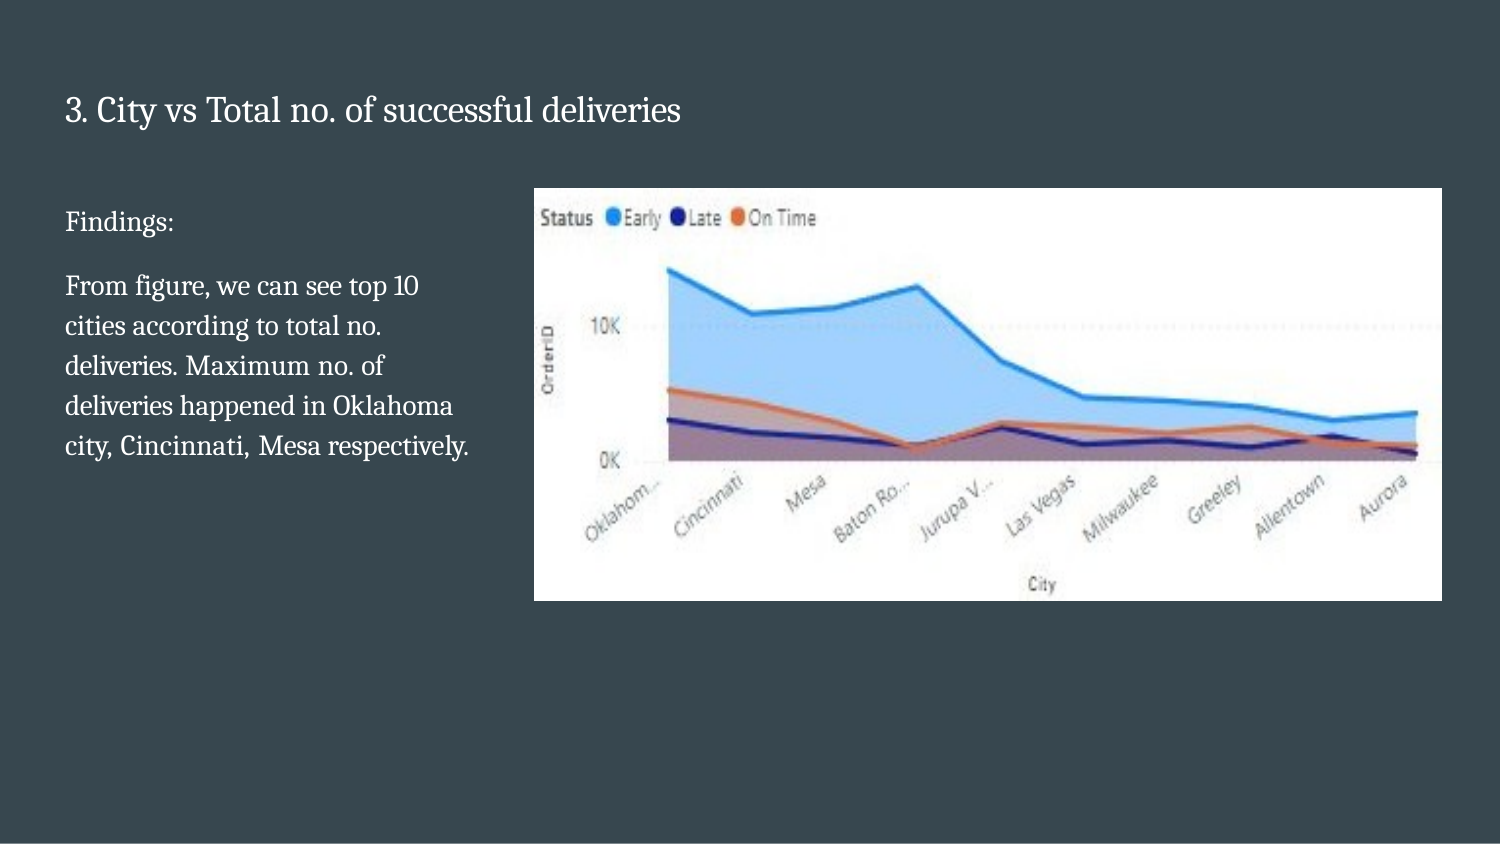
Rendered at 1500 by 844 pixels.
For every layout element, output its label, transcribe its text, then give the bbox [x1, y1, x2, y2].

title 3. City vs Total no. of successful deliveries [63, 82, 1159, 226]
picture [534, 188, 1442, 601]
text_box Findings: From figure, we can see top 10 cities according to total no. deliveries. Maximum no. of deliveries happened in Oklahoma city, Cincinnati, Mesa respectively. [63, 199, 479, 461]
